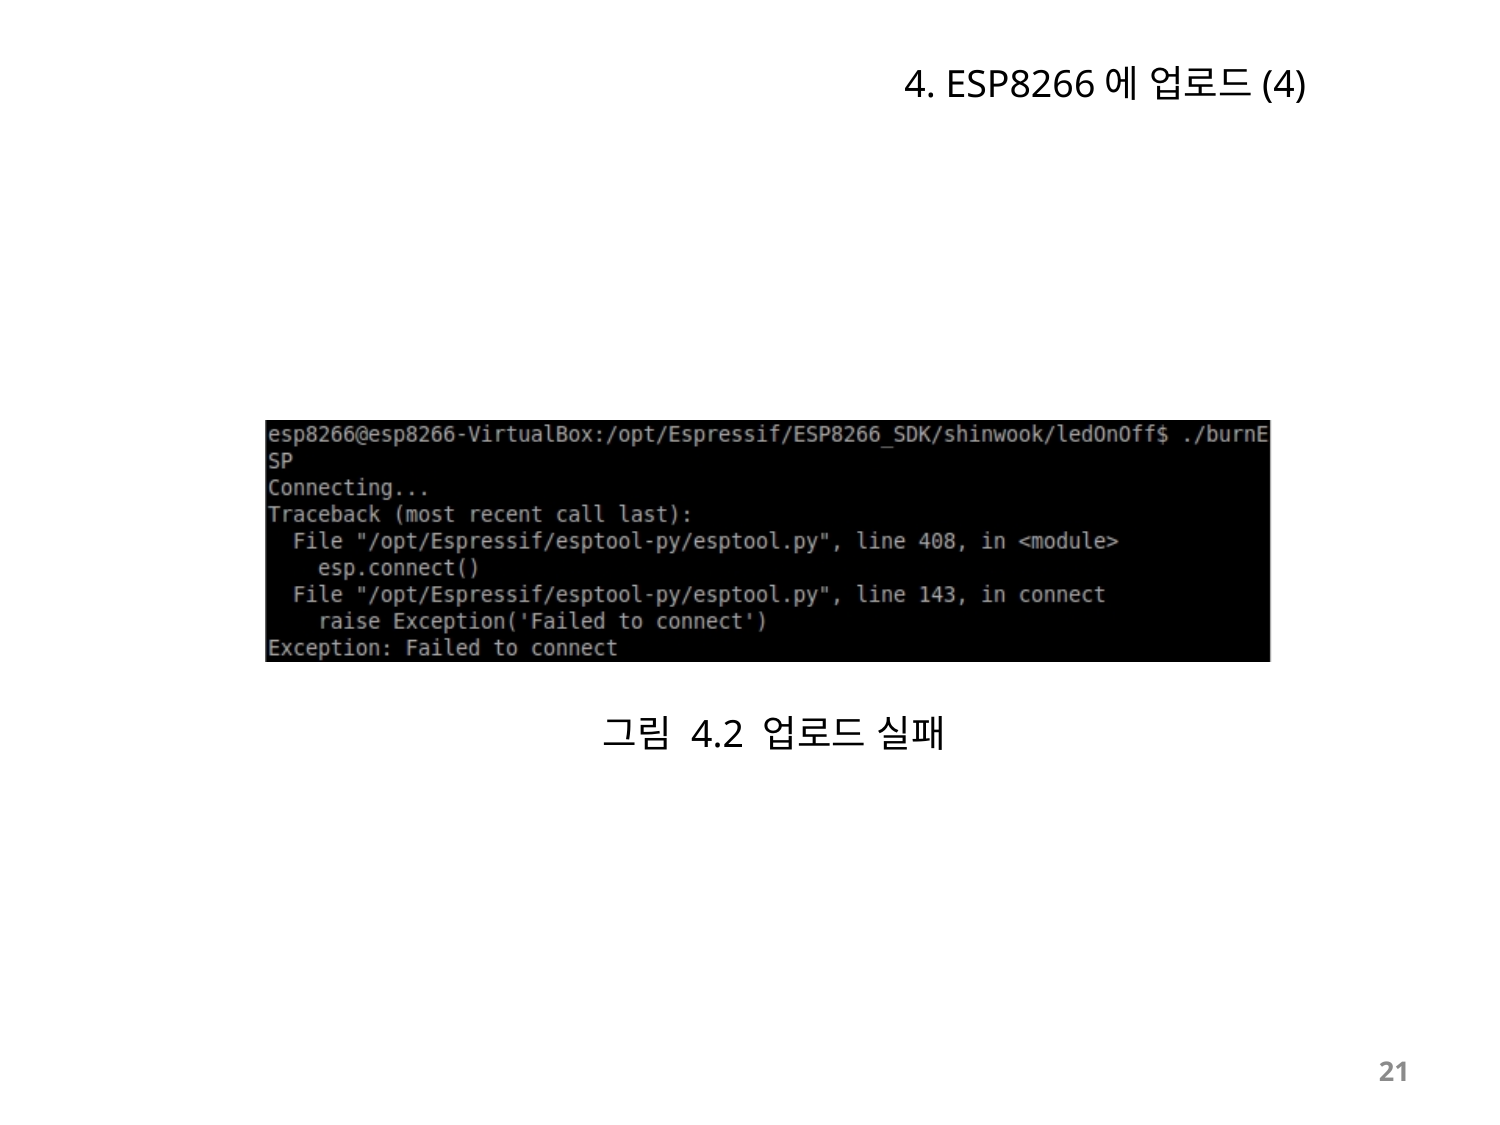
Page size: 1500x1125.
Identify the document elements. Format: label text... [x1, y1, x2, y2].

slide_number 21 [1074, 1042, 1425, 1103]
picture [265, 420, 1273, 662]
title 4. ESP8266에 업로드(4) [785, 42, 1425, 124]
text_box 그림 4.2 업로드 실패 [454, 692, 1095, 773]
